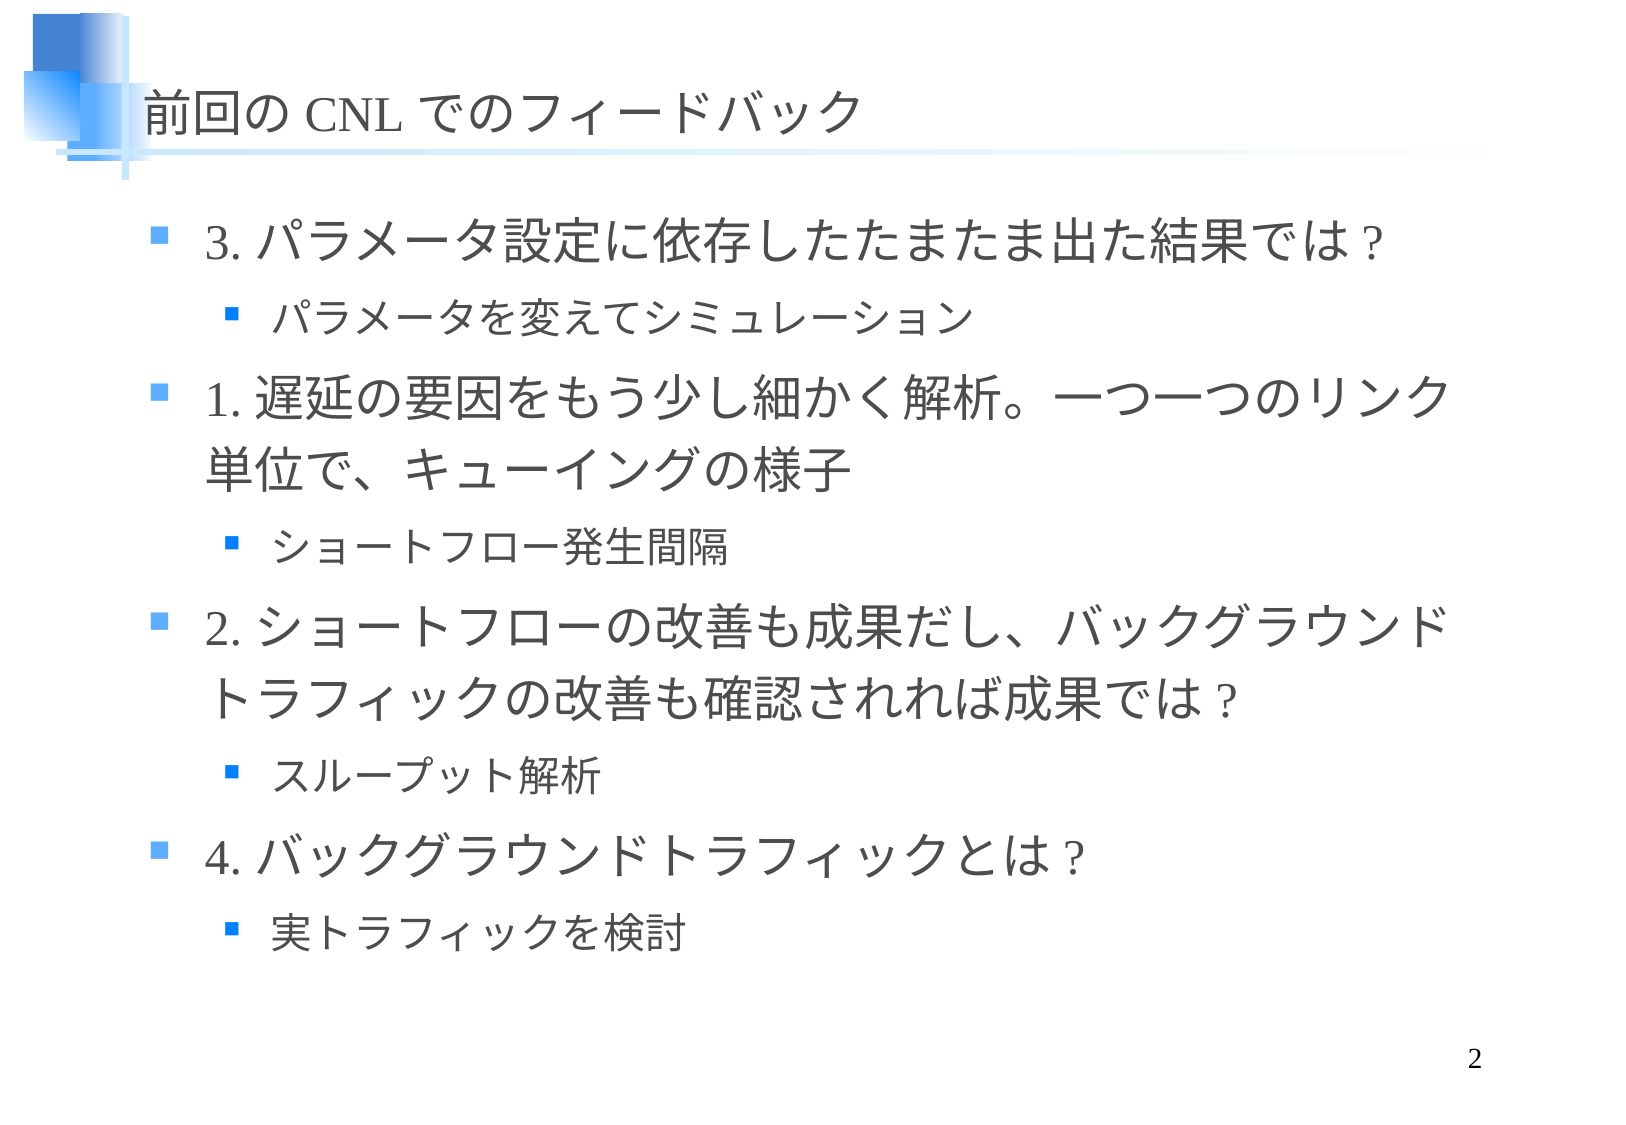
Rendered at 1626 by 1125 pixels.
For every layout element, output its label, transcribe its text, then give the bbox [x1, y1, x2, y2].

title 前回のCNLでのフィードバック [127, 54, 1522, 149]
list 3.パラメータ設定に依存したたまたま出た結果では? パラメータを変えてシミュレーション 1.遅延の要因をもう少し細かく解析。一つ一つのリンク単位で、キューイングの様子 ショートフロー発生間隔 2.ショートフローの改善も成果だし、バックグラウンドトラフィックの改善も確認されれば成果では? スループット解析 4.バックグラウンドトラフィックとは? 実トラフィックを検討 [133, 189, 1492, 988]
slide_number 2 [1159, 1035, 1498, 1083]
